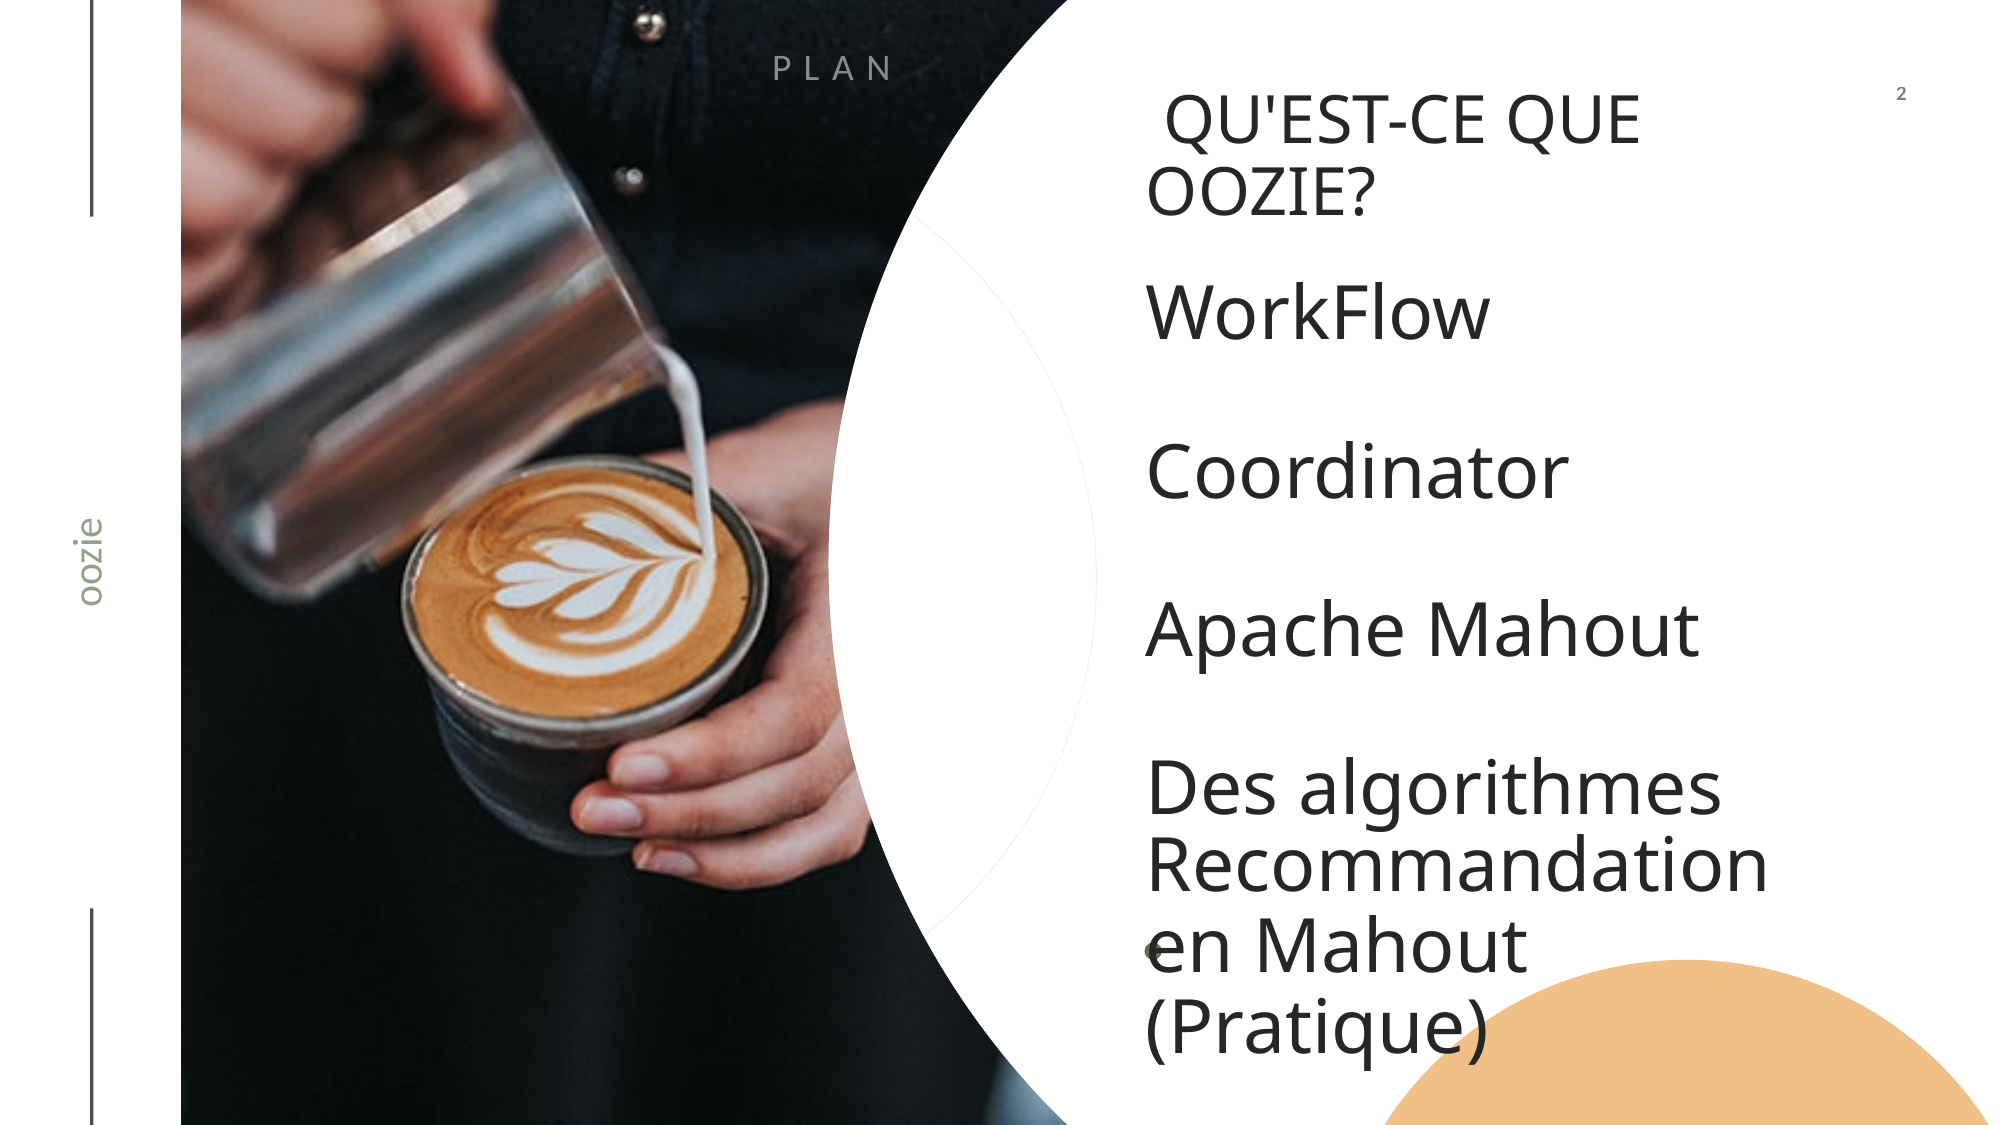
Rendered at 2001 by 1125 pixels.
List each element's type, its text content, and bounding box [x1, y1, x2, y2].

text_box WorkFlow [1130, 254, 1880, 377]
list PLAN [1068, 40, 1506, 117]
text_box Des algorithmes [1130, 729, 1880, 851]
text_box Recommandation en Mahout (Pratique) [1130, 887, 1880, 1009]
text_box oozie [52, 427, 118, 699]
text_box Apache Mahout [1130, 571, 1880, 693]
picture [181, 0, 1068, 1125]
title QU'EST-CE QUE OOZIE? [1130, 96, 1880, 219]
text_box Coordinator [1130, 413, 1880, 535]
